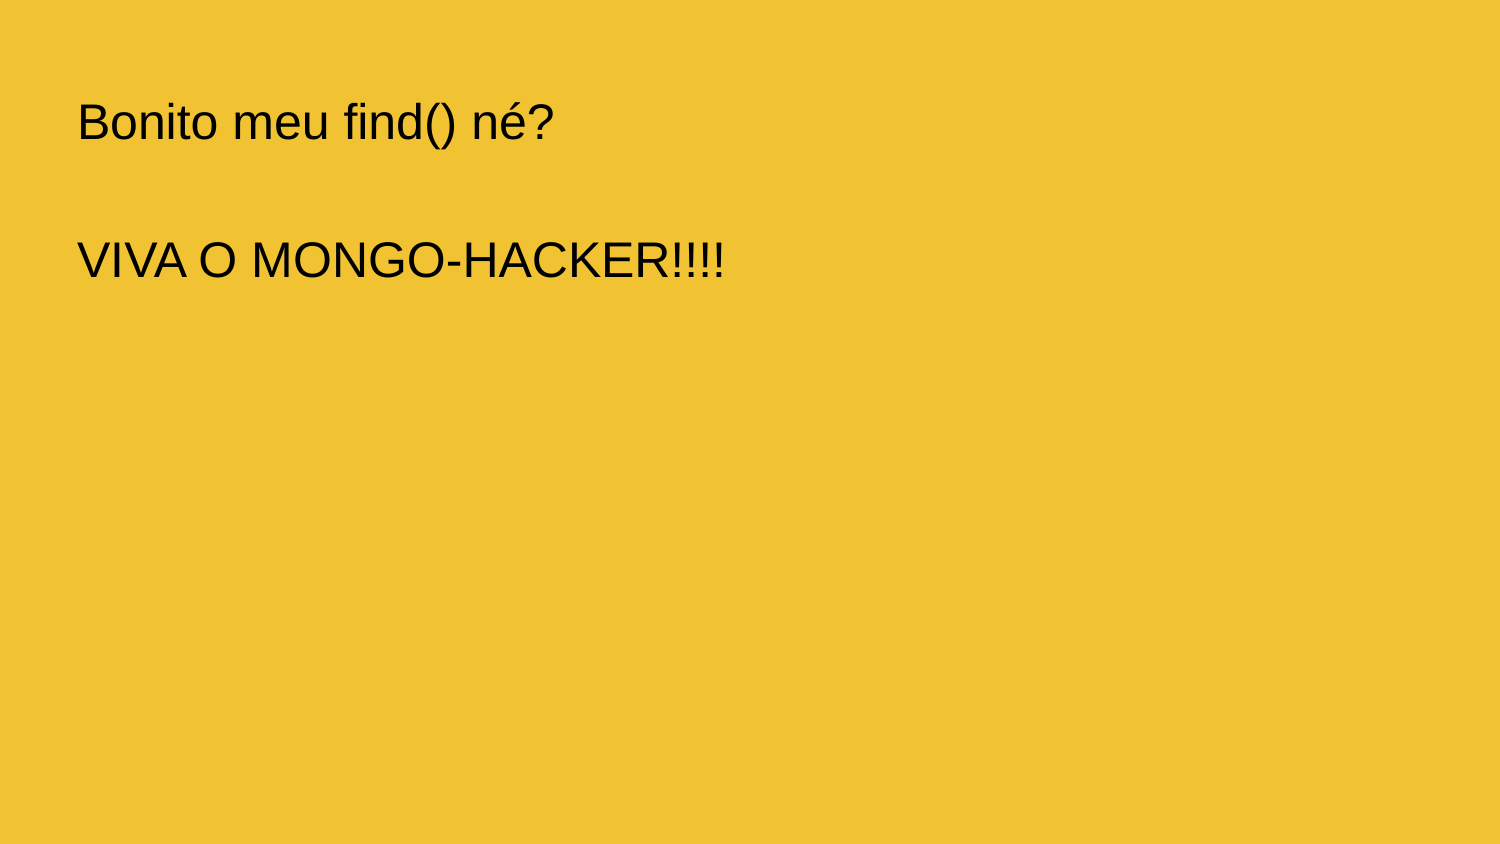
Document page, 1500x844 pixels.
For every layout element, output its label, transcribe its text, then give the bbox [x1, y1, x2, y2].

text_box Bonito meu find() né? VIVA O MONGO-HACKER!!!! [62, 65, 1424, 769]
